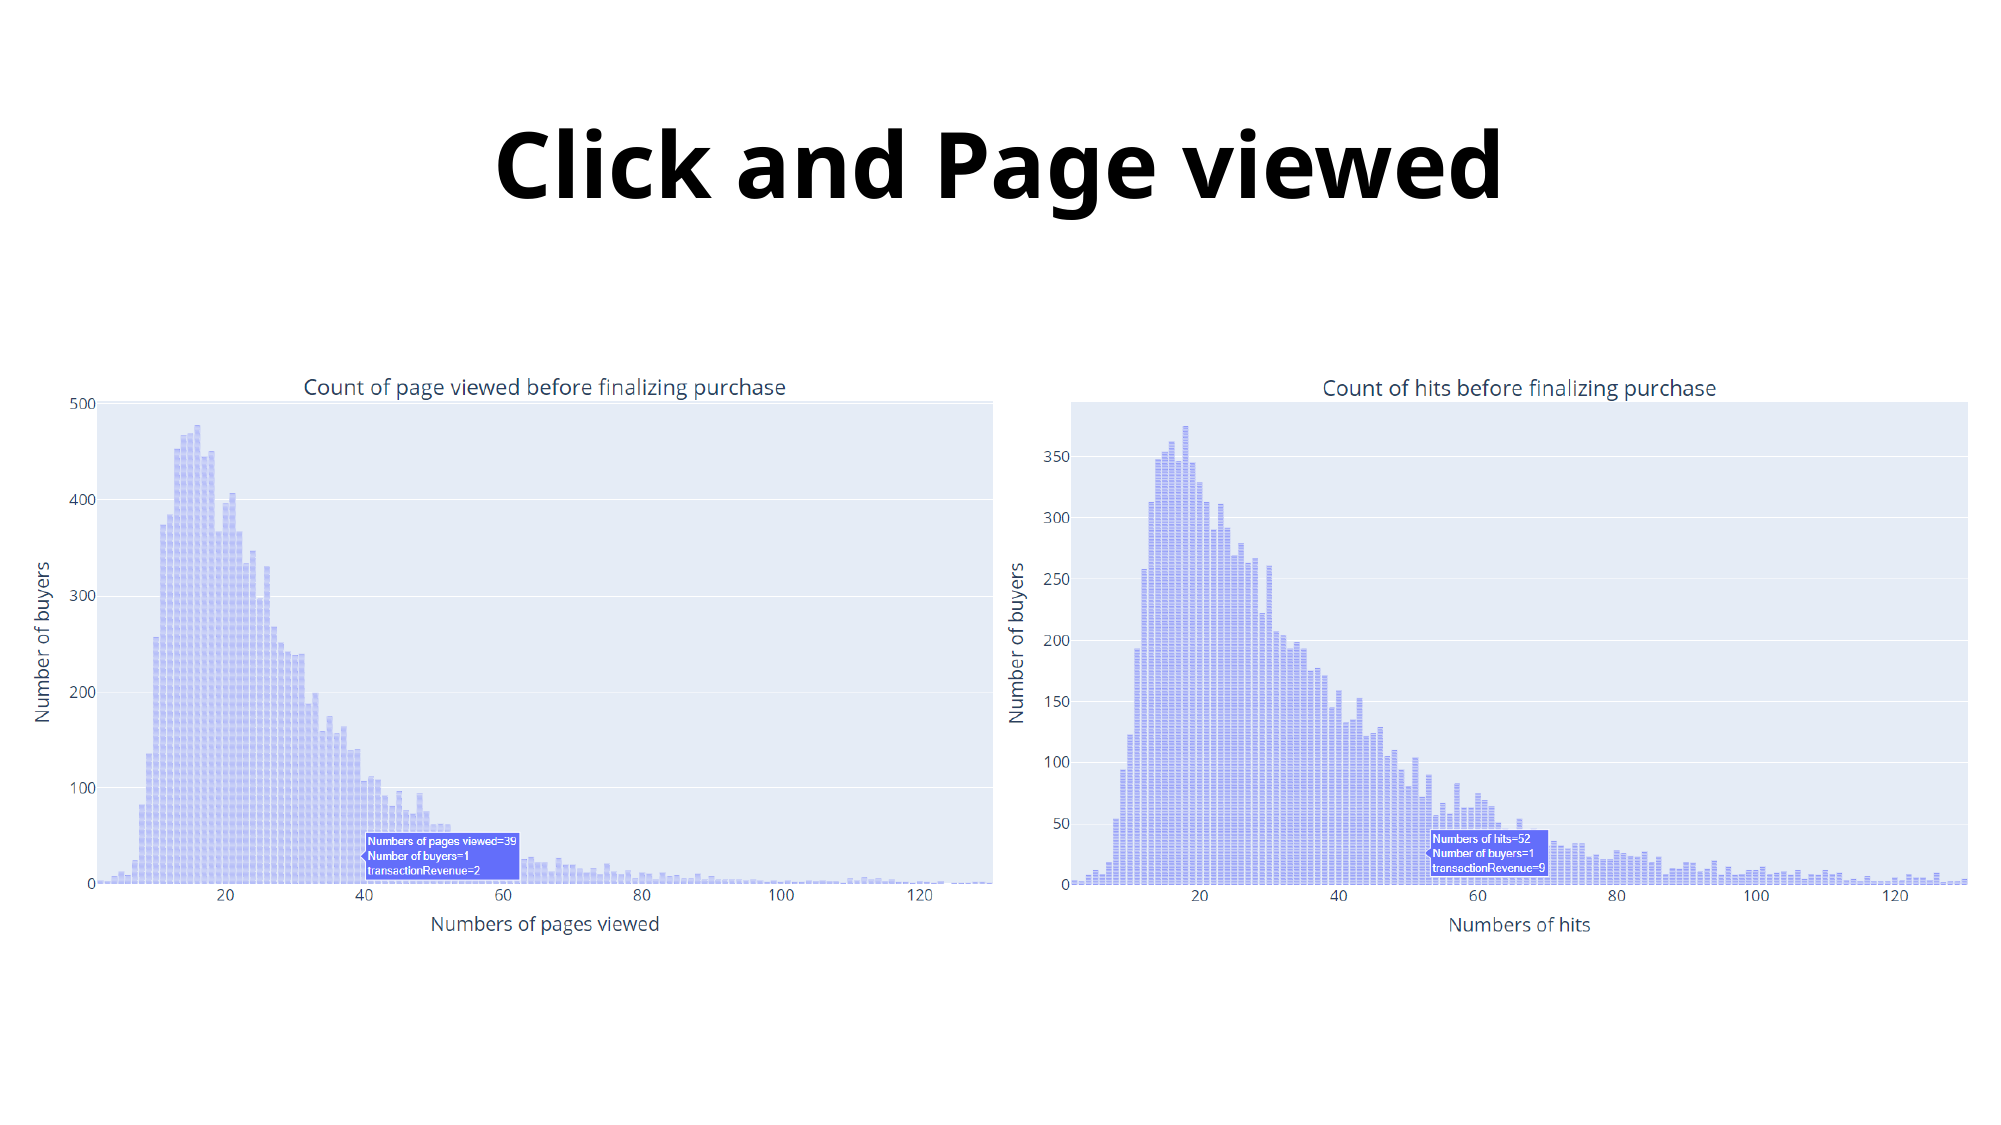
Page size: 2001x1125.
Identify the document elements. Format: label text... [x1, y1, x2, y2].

picture [25, 371, 1977, 938]
title Click and Page viewed [137, 59, 1863, 278]
